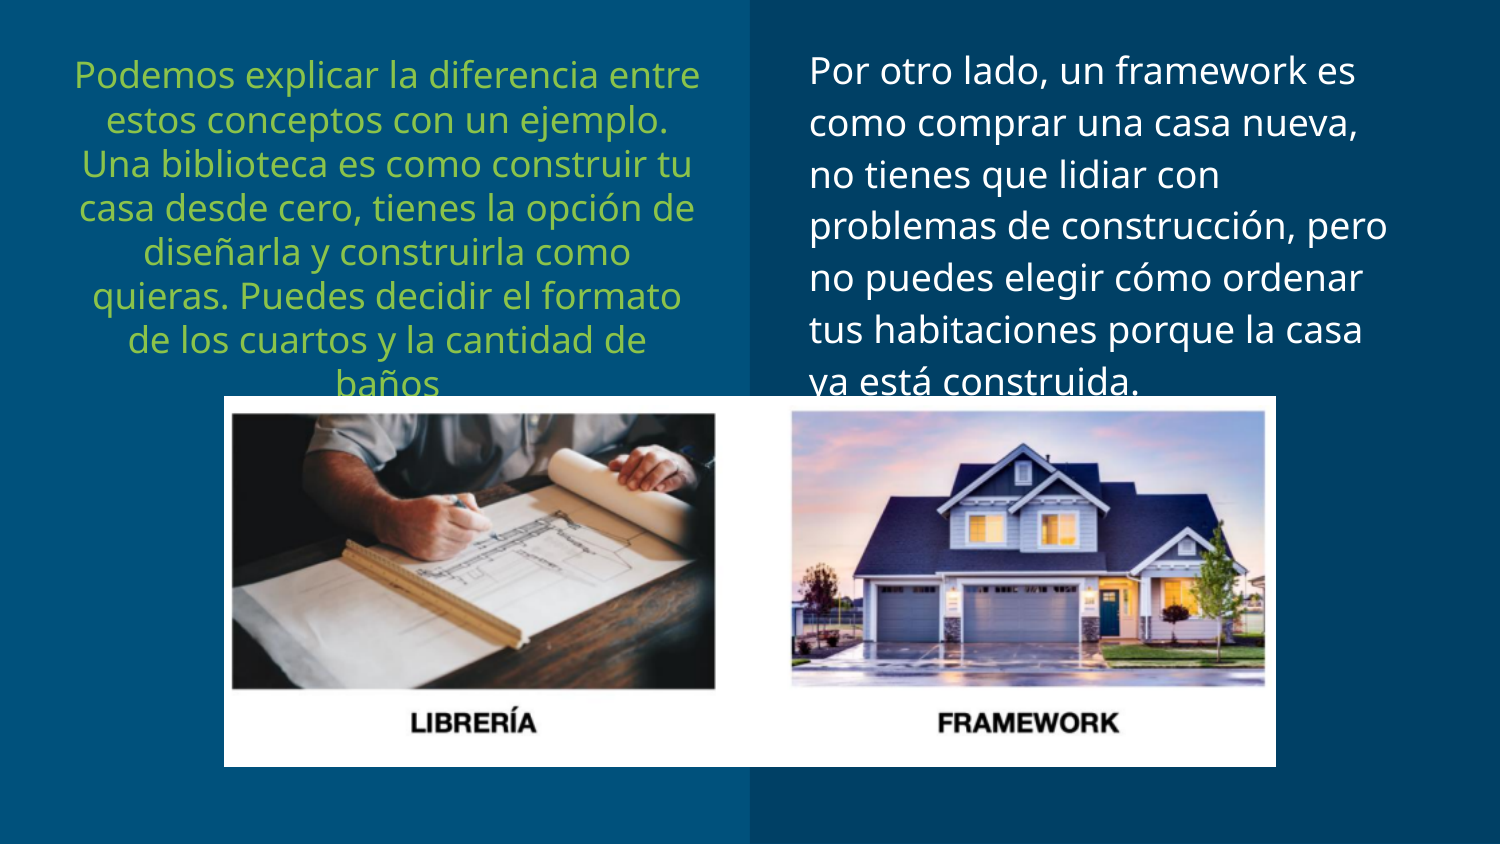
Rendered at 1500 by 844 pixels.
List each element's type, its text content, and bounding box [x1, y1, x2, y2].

list Por otro lado, un framework es como comprar una casa nueva, no tienes que lidiar con problemas de construcción, pero no puedes elegir cómo ordenar tus habitaciones porque la casa ya está construida. [794, 25, 1424, 632]
subtitle Podemos explicar la diferencia entre estos conceptos con un ejemplo. Una biblioteca es como construir tu casa desde cero, tienes la opción de diseñarla y construirla como quieras. Puedes decidir el formato de los cuartos y la cantidad de baños [55, 37, 720, 422]
picture [225, 396, 1277, 767]
